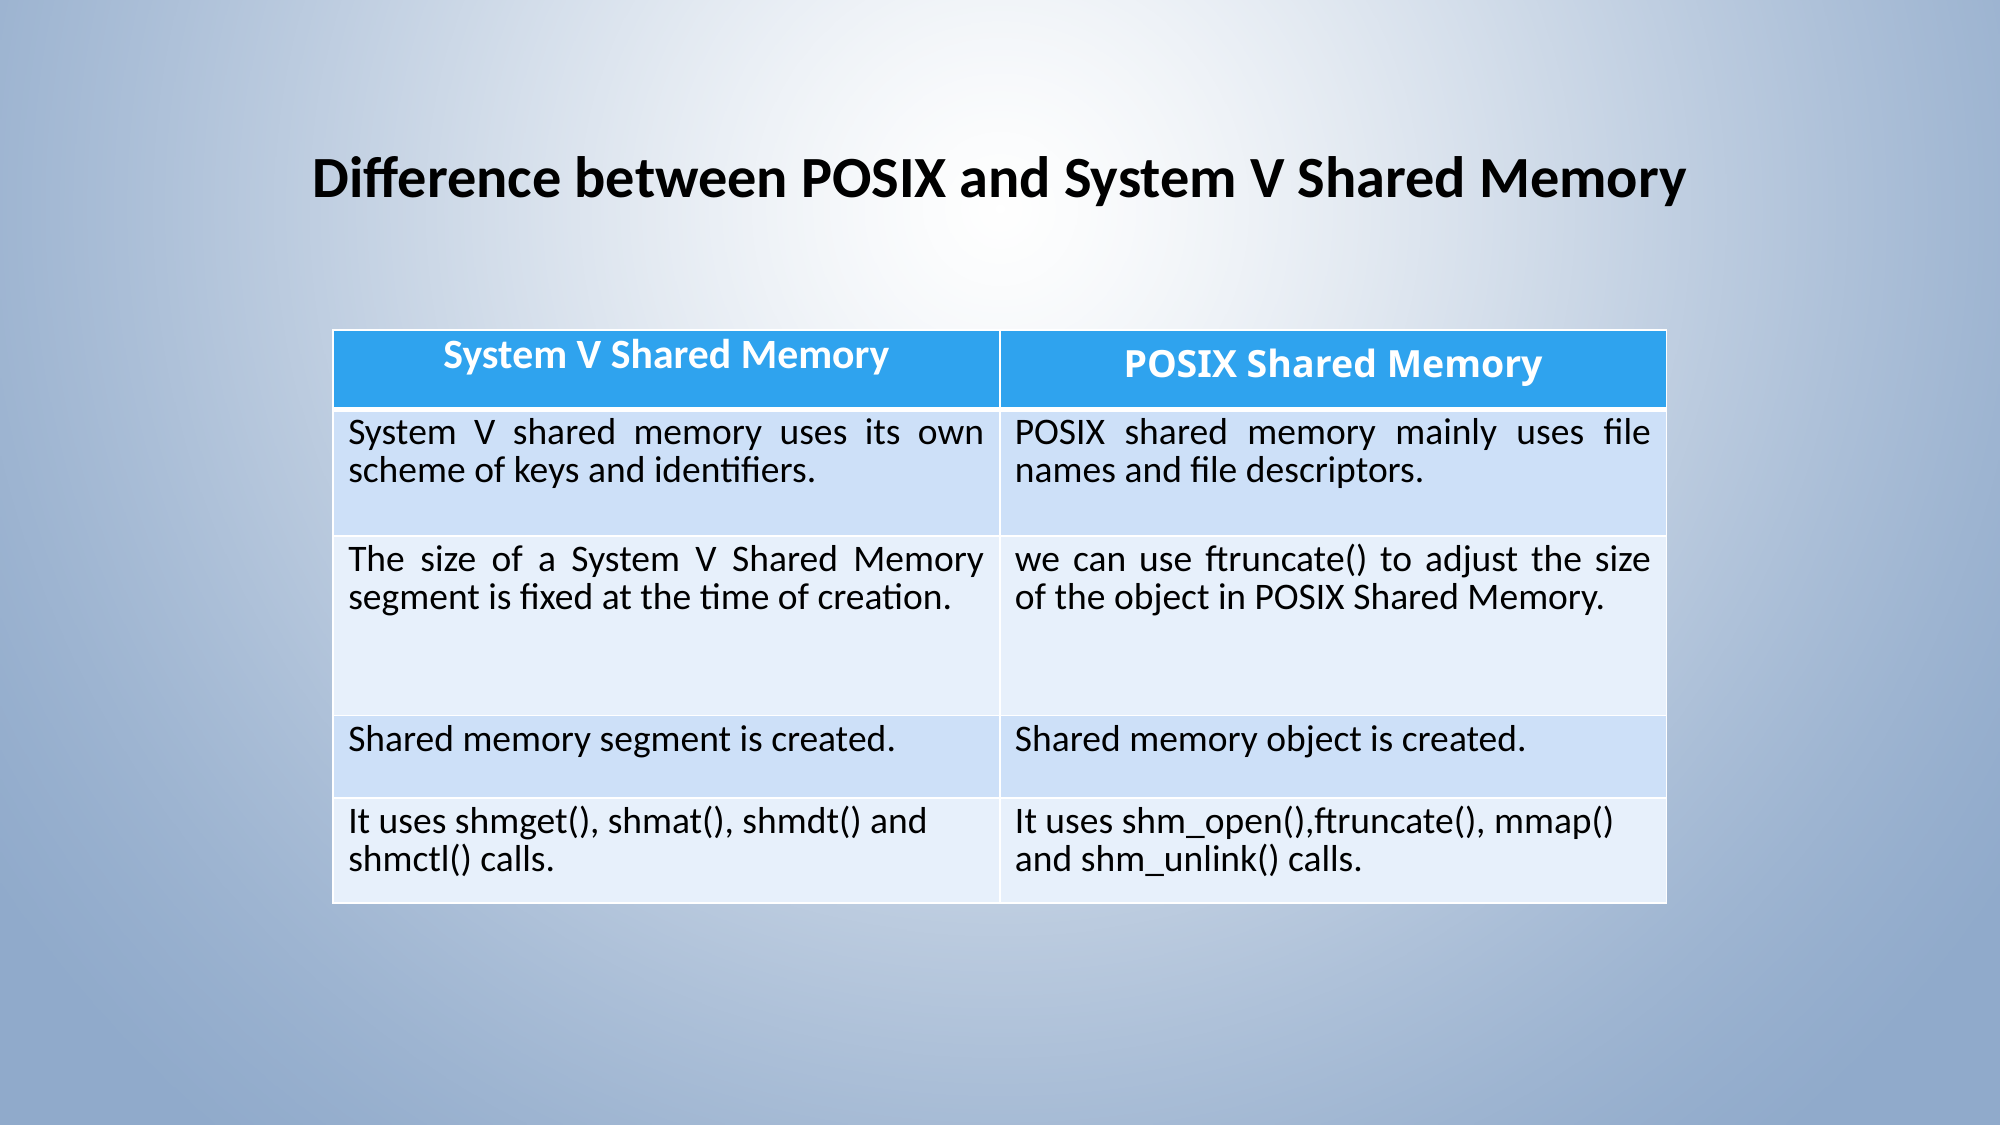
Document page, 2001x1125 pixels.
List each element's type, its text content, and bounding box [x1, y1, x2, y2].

table_cell Shared memory segment is created. [334, 716, 999, 797]
picture [0, 0, 2000, 1125]
table_cell System V shared memory uses its own scheme of keys and identifiers. [334, 412, 999, 535]
table_cell The size of a System V Shared Memory segment is fixed at the time of creation. [334, 537, 999, 715]
table_header System V Shared Memory [334, 331, 999, 407]
table_cell It uses shm_open(),ftruncate(), mmap() and shm_unlink() calls. [1001, 799, 1666, 902]
table_header POSIX Shared Memory [1001, 331, 1666, 407]
table_cell Shared memory object is created. [1001, 716, 1666, 797]
table_cell It uses shmget(), shmat(), shmdt() and shmctl() calls. [334, 799, 999, 902]
table_cell POSIX shared memory mainly uses file names and file descriptors. [1001, 412, 1666, 535]
table_cell we can use ftruncate() to adjust the size of the object in POSIX Shared Memory. [1001, 537, 1666, 715]
text_box Difference between POSIX and System V Shared Memory [242, 132, 1758, 217]
